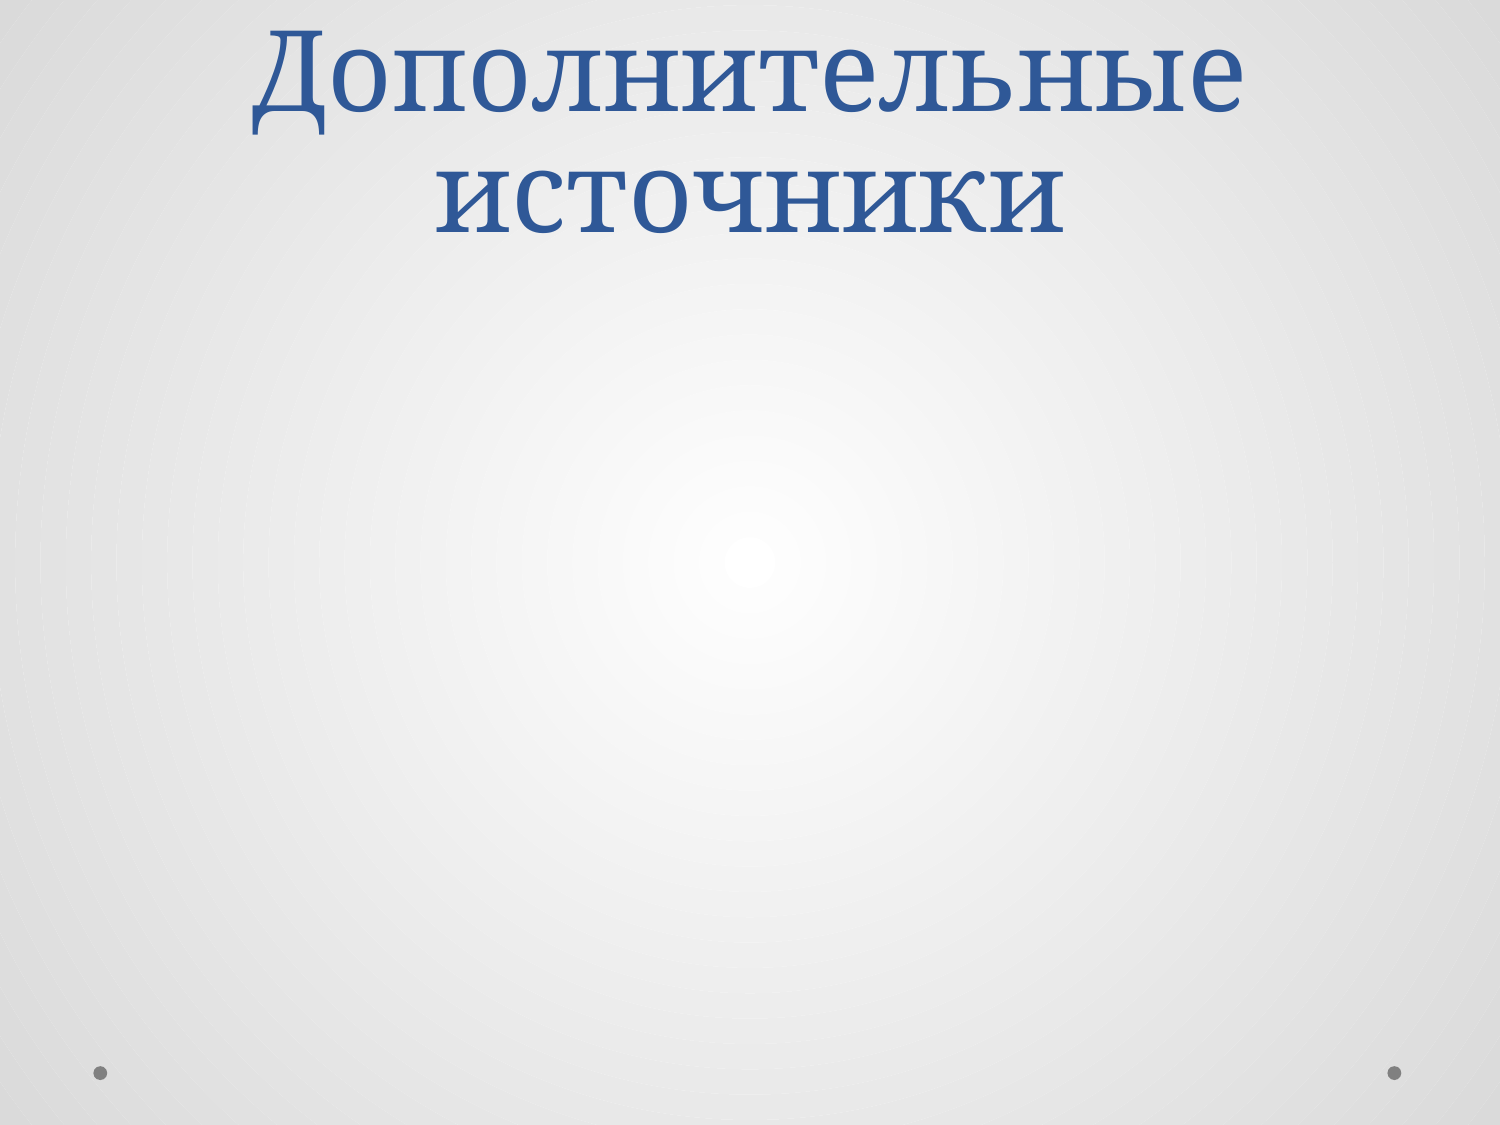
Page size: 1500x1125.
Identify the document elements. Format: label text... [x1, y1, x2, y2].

title Дополнительные источники [75, 0, 1425, 263]
